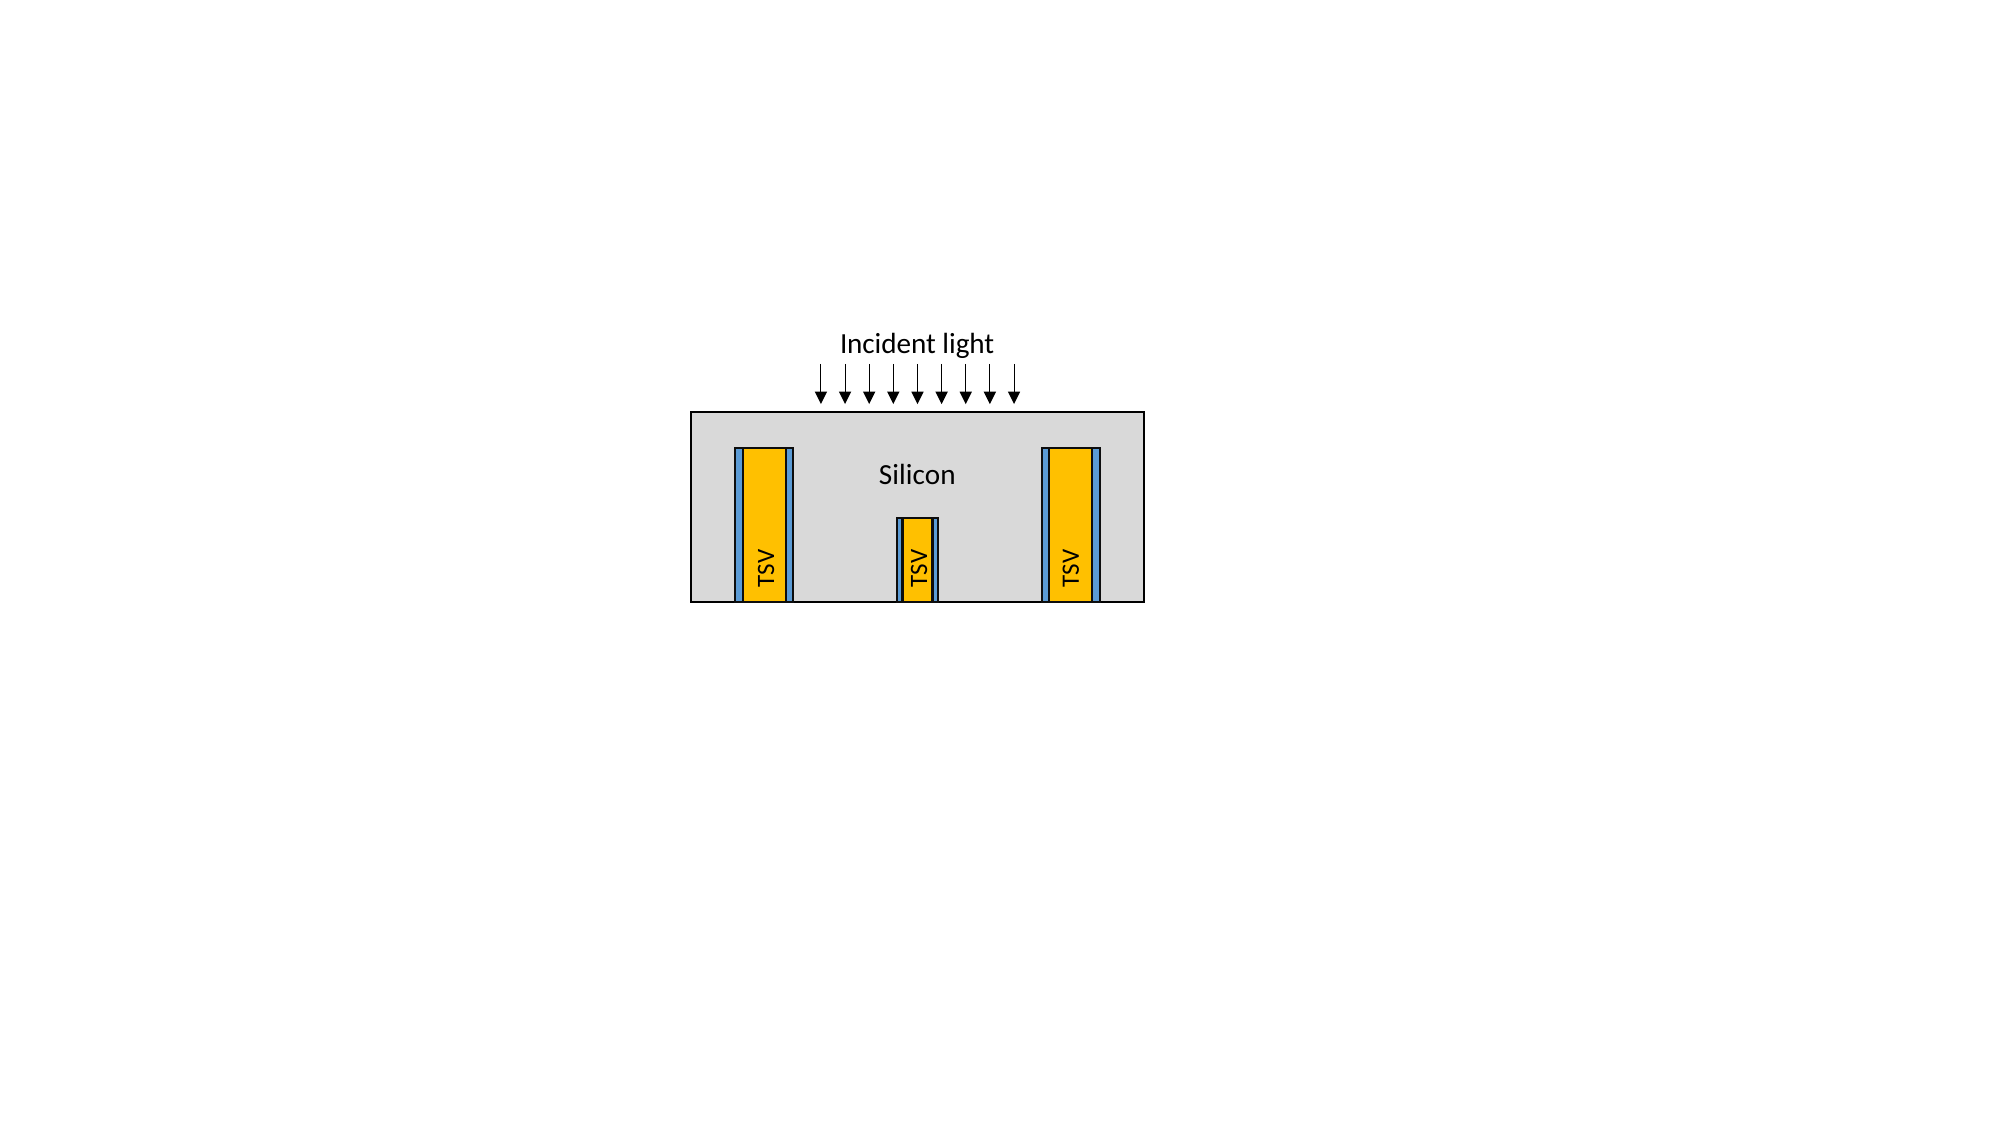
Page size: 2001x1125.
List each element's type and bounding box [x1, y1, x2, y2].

text_box [691, 316, 1144, 603]
